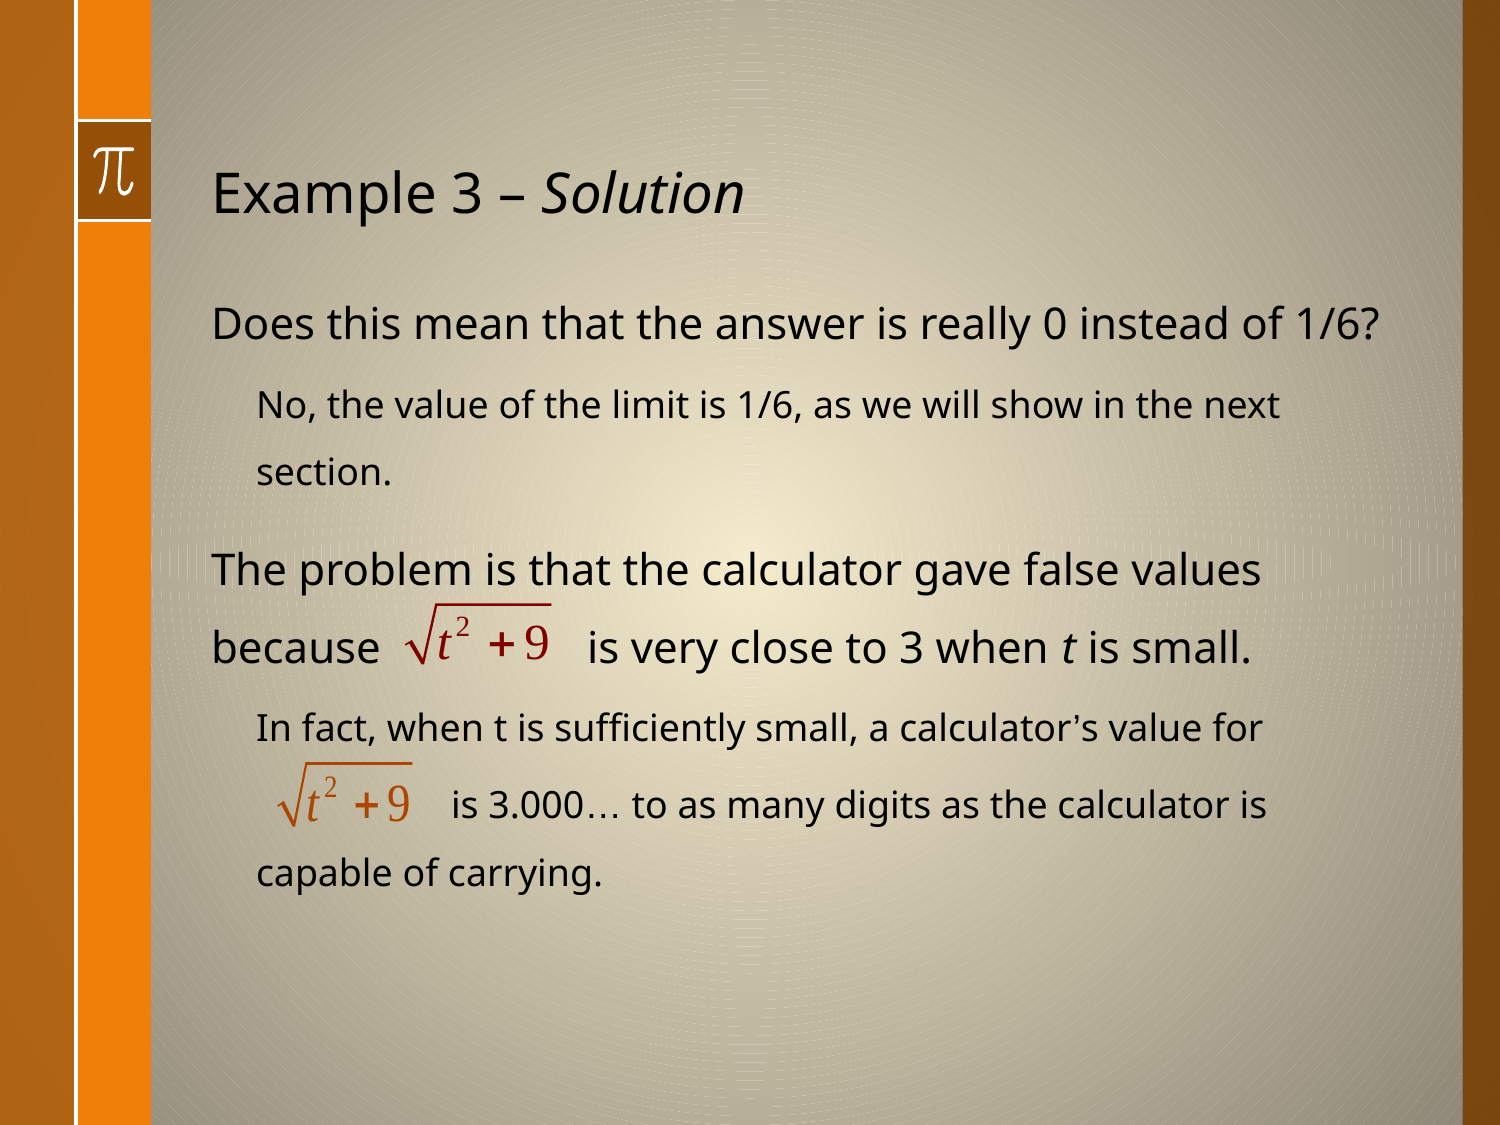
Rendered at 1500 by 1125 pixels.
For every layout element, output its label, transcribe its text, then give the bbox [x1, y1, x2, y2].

list Does this mean that the answer is really 0 instead of 1/6? No, the value of the limit is 1/6, as we will show in the next section. The problem is that the calculator gave false values because is very close to 3 when t is small. In fact, when t is sufficiently small, a calculator’s value for is 3.000… to as many digits as the calculator is capable of carrying. [196, 262, 1400, 1013]
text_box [396, 591, 562, 677]
title Example 3 – Solution [196, 29, 1400, 233]
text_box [269, 749, 422, 840]
